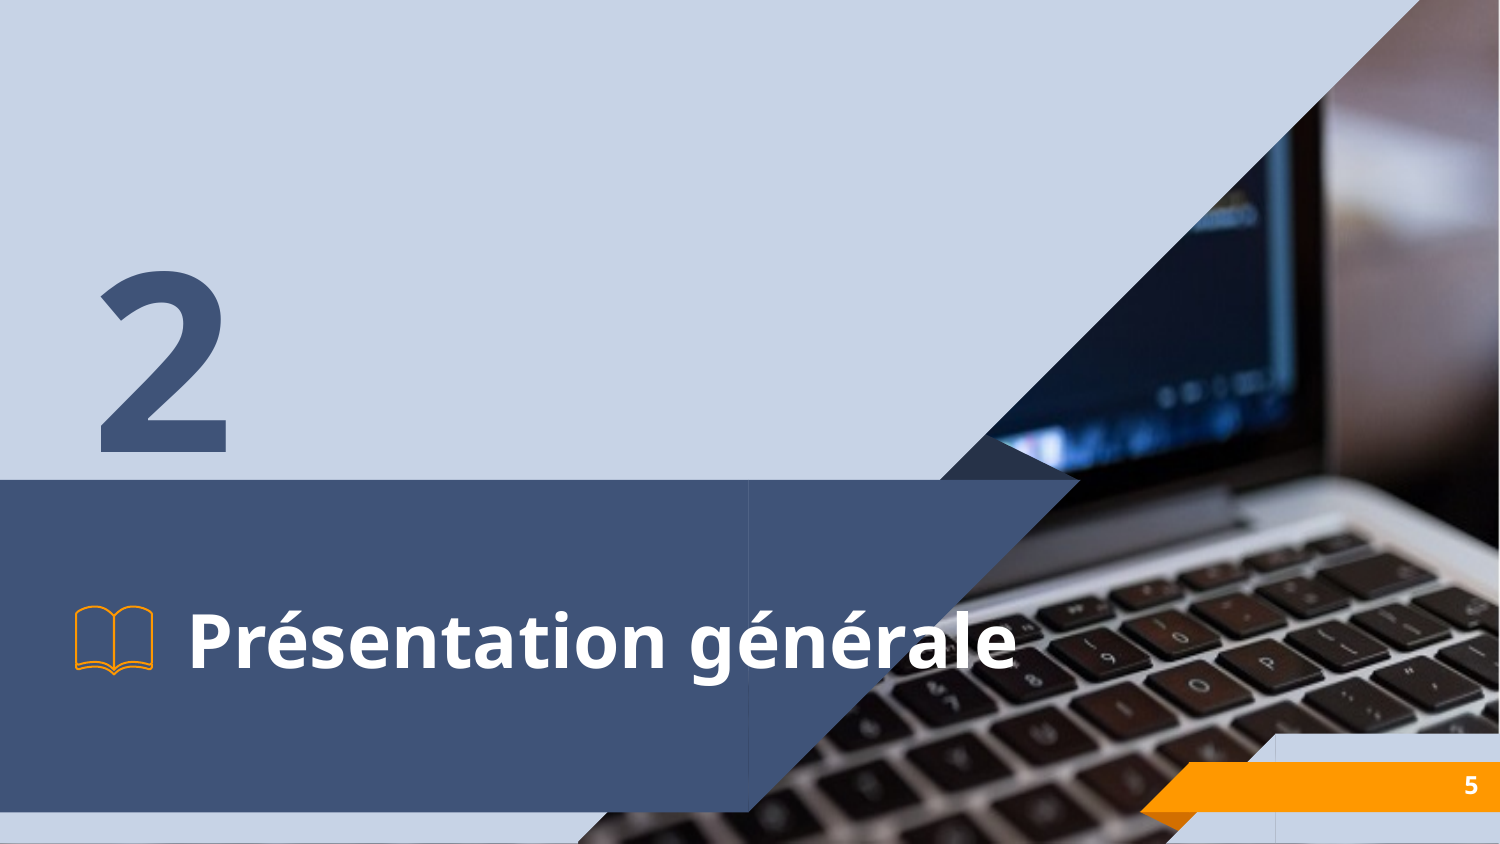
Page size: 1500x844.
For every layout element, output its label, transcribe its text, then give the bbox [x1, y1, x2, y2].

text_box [75, 606, 153, 675]
slide_number 5 [1249, 760, 1494, 813]
picture [579, 813, 1177, 844]
picture [883, 0, 1500, 762]
title Présentation générale [76, 679, 1210, 813]
text_box 2 [76, 2, 434, 518]
